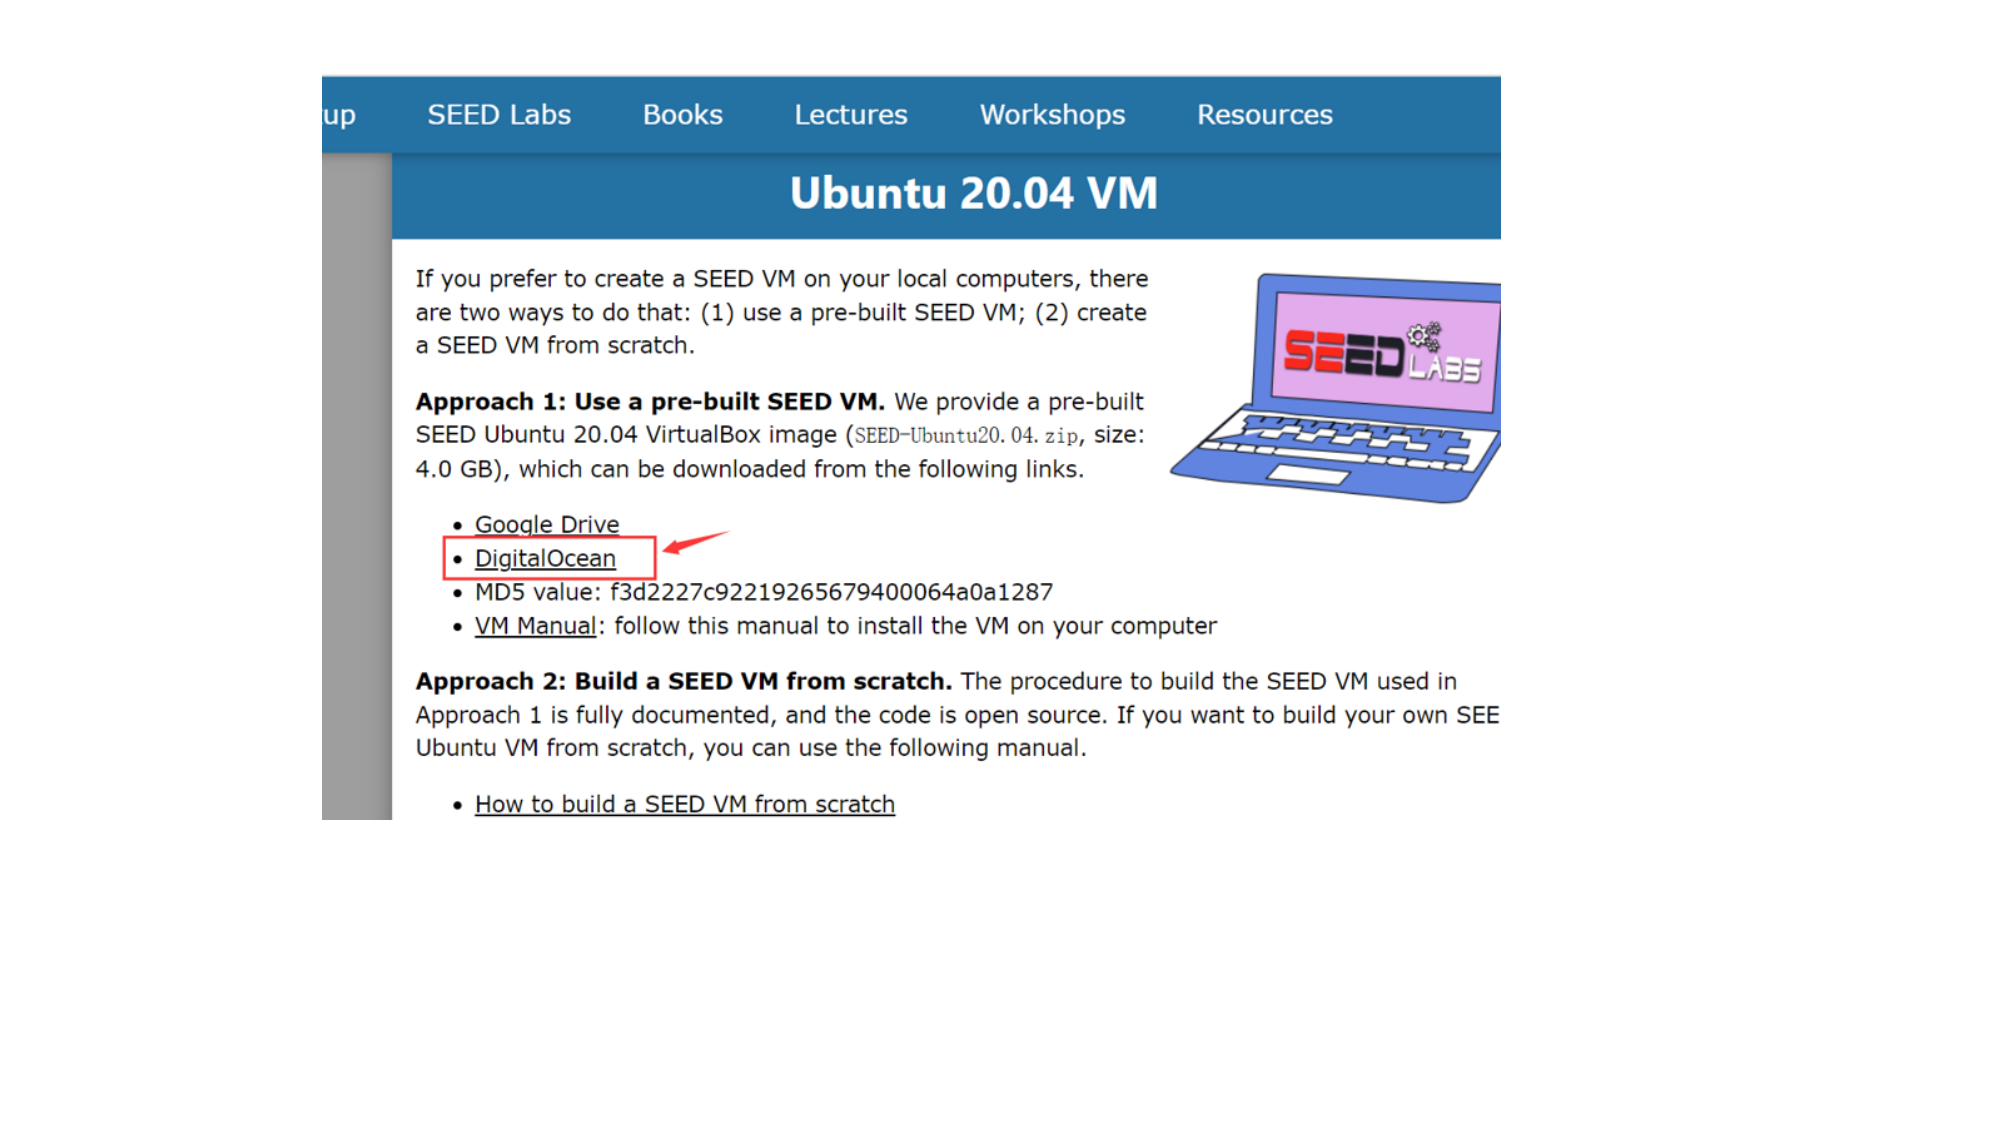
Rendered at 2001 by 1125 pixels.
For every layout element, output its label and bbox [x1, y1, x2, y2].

picture [322, 71, 1501, 820]
